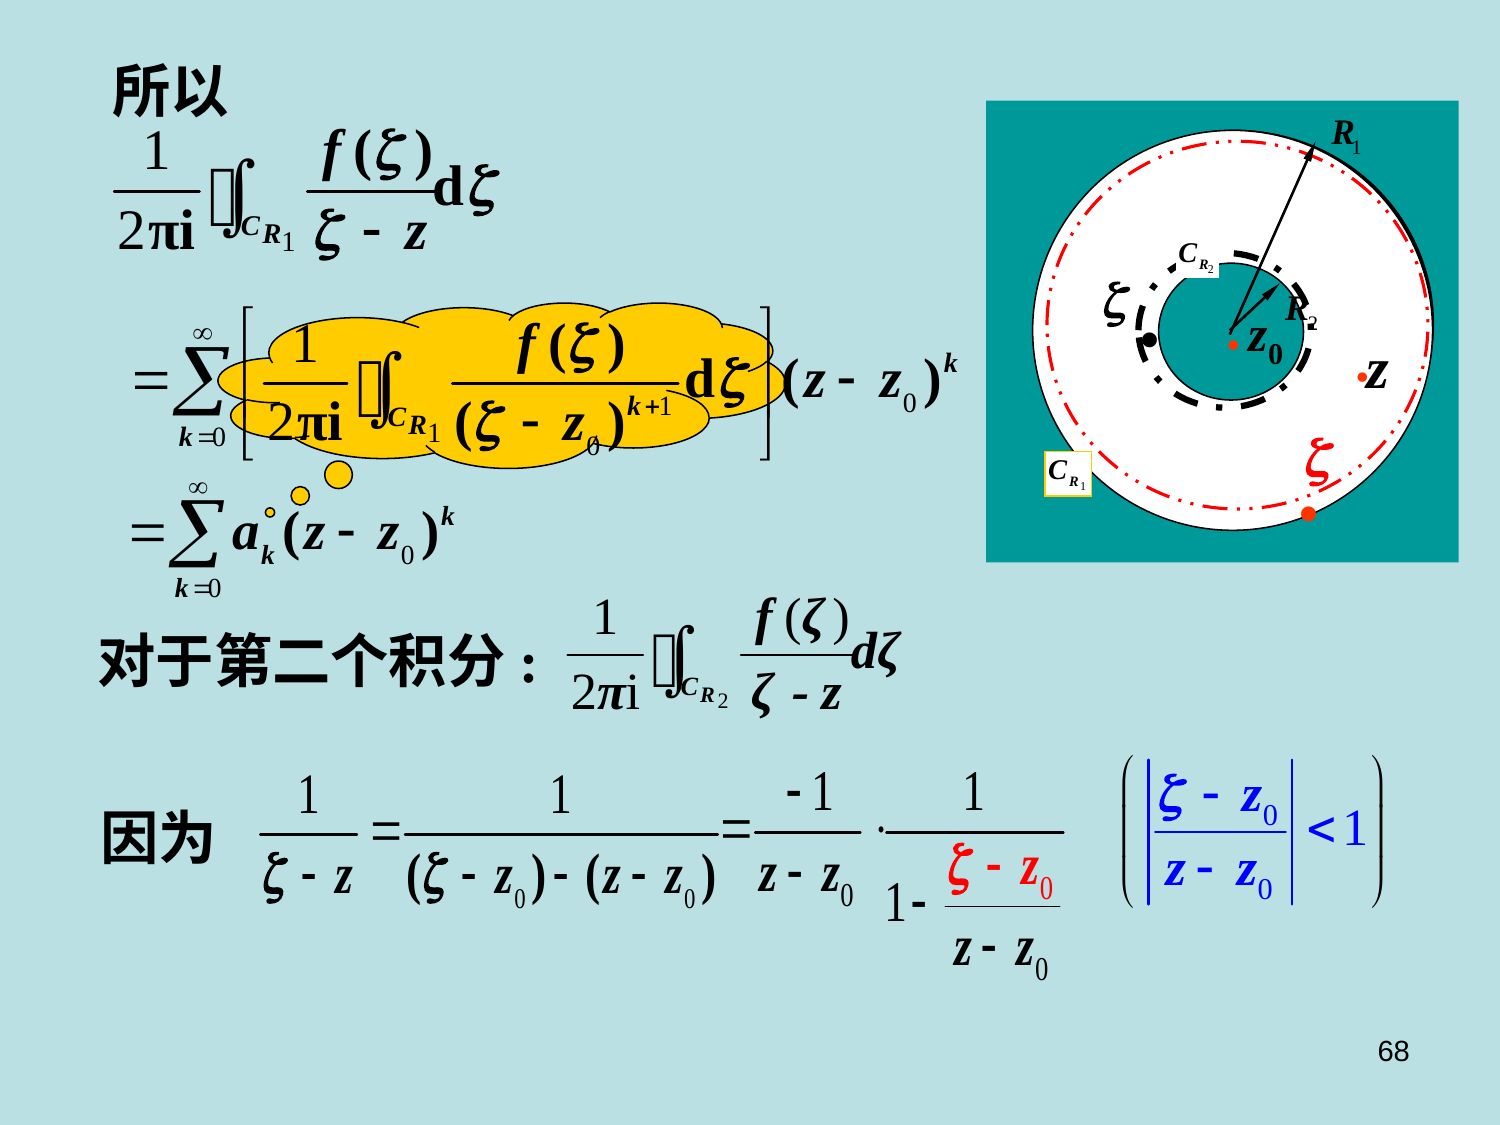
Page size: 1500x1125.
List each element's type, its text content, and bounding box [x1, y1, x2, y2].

text_box [326, 465, 351, 469]
slide_number 68 [1074, 1024, 1425, 1103]
text_box 因为 [100, 800, 218, 871]
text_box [53, 119, 525, 267]
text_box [126, 302, 963, 465]
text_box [714, 757, 1069, 988]
text_box [470, 465, 547, 469]
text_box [1116, 748, 1394, 916]
text_box 所以 [112, 54, 230, 119]
text_box [145, 763, 714, 916]
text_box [560, 586, 916, 728]
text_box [986, 100, 1459, 563]
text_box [123, 469, 461, 604]
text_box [230, 763, 714, 914]
text_box 对于第二个积分: [83, 616, 554, 702]
